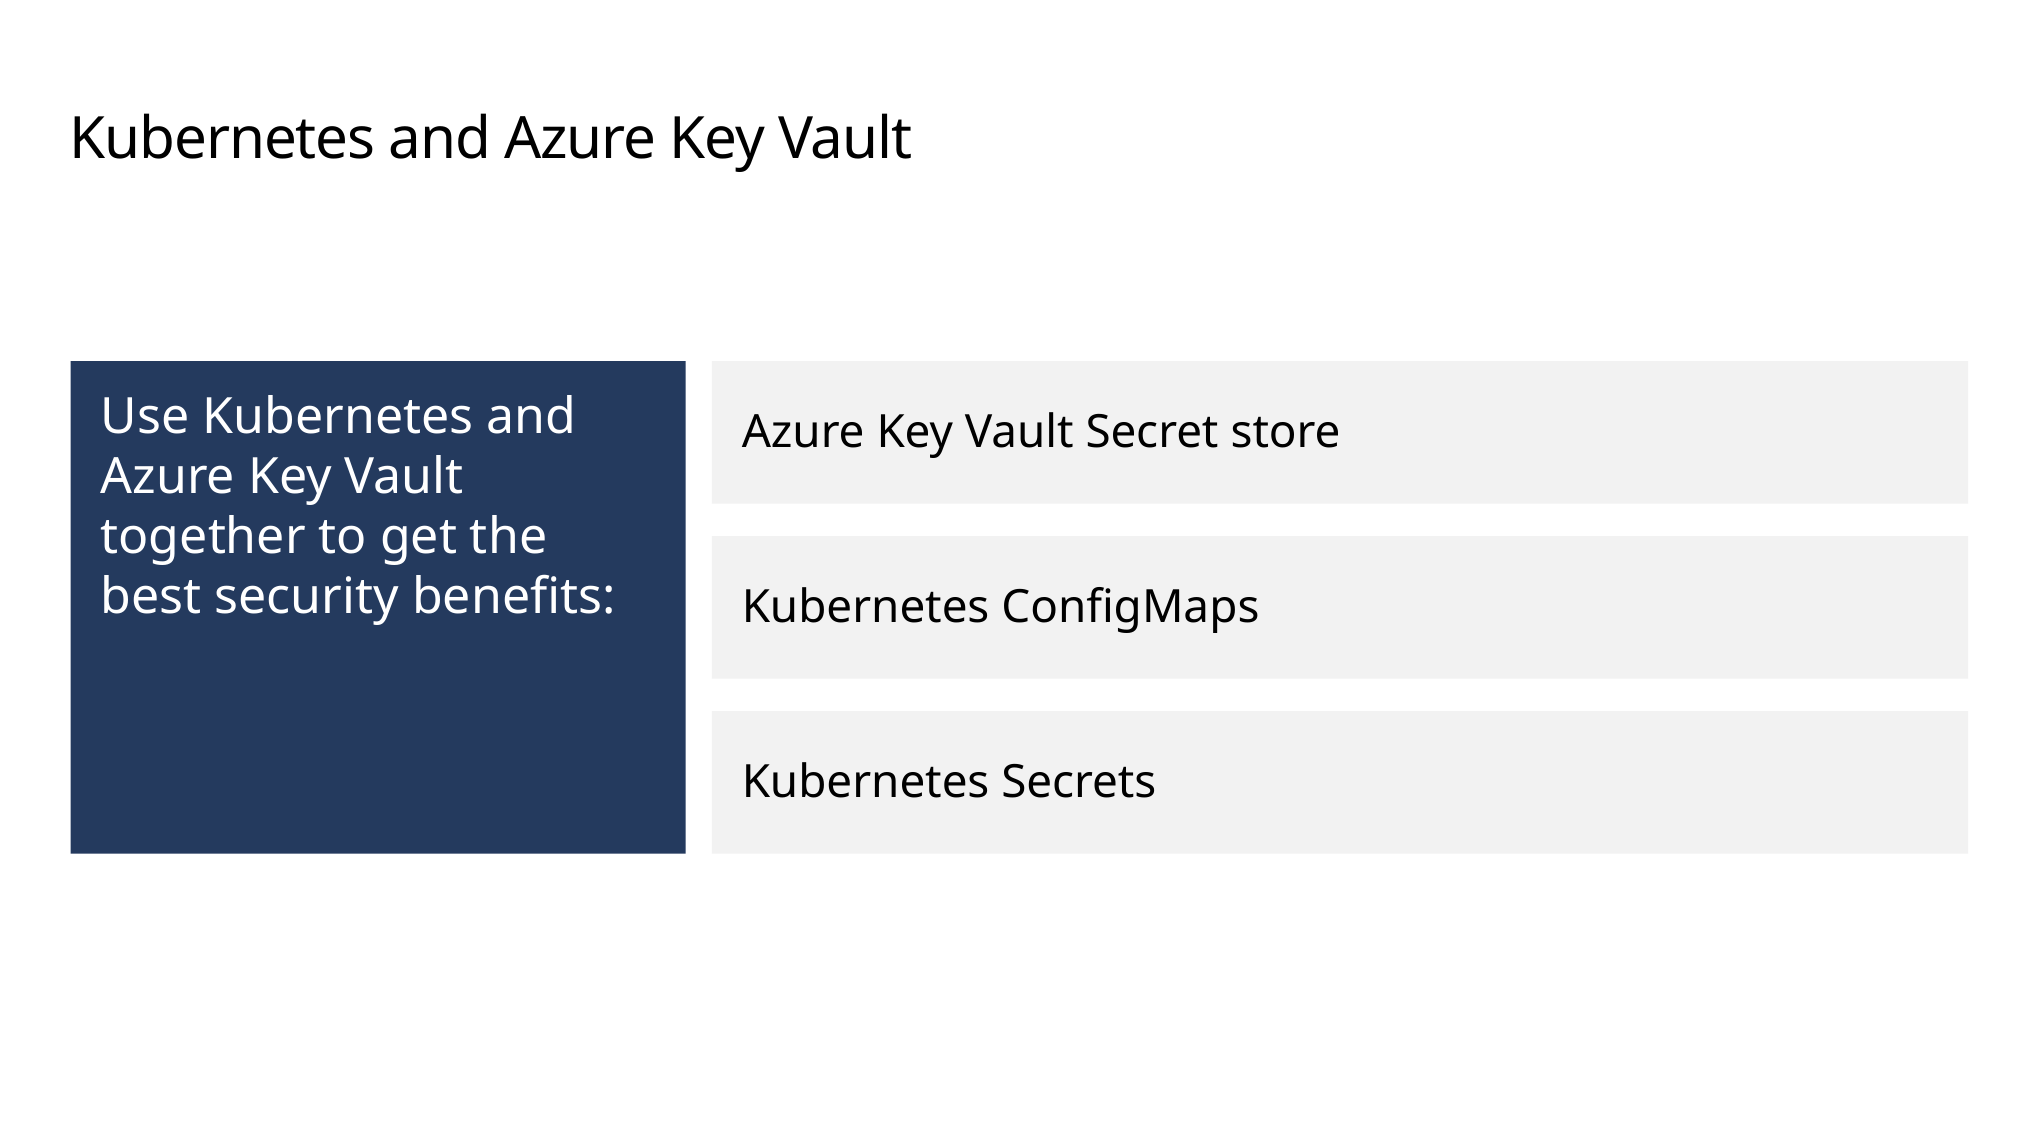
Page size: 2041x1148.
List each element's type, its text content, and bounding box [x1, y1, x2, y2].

text_box Azure Key Vault Secret store [711, 360, 1969, 505]
text_box Kubernetes ConfigMaps [711, 535, 1969, 679]
text_box Use Kubernetes and Azure Key Vault together to get the best security benefits: [70, 360, 686, 854]
text_box Kubernetes Secrets [711, 710, 1969, 854]
title Kubernetes and Azure Key Vault [70, 103, 1969, 172]
